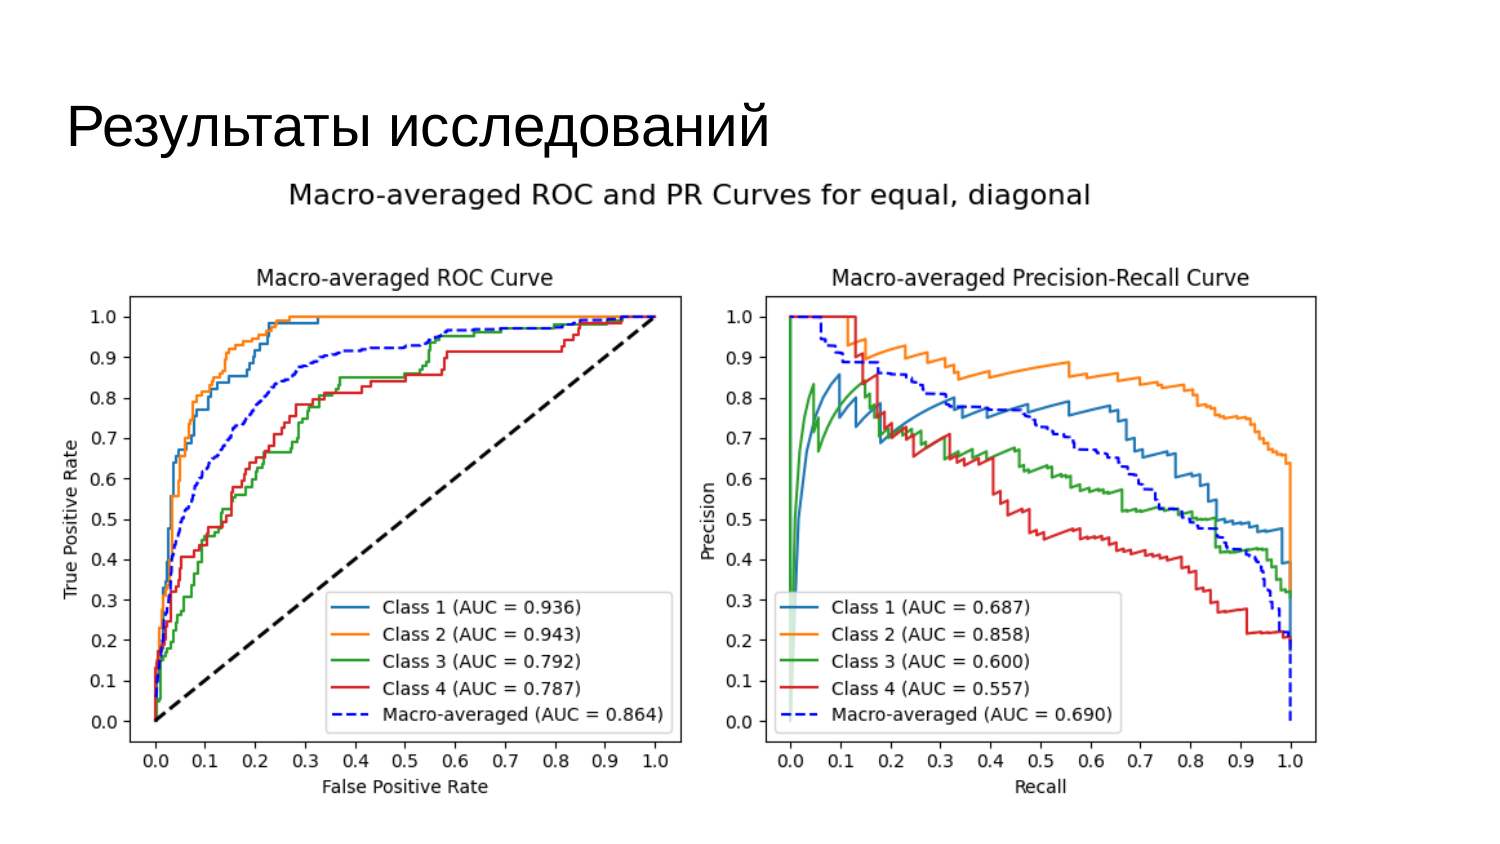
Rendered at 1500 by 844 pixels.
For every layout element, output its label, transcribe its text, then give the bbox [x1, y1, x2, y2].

title Результаты исследований [51, 72, 1449, 167]
picture [50, 171, 1327, 810]
